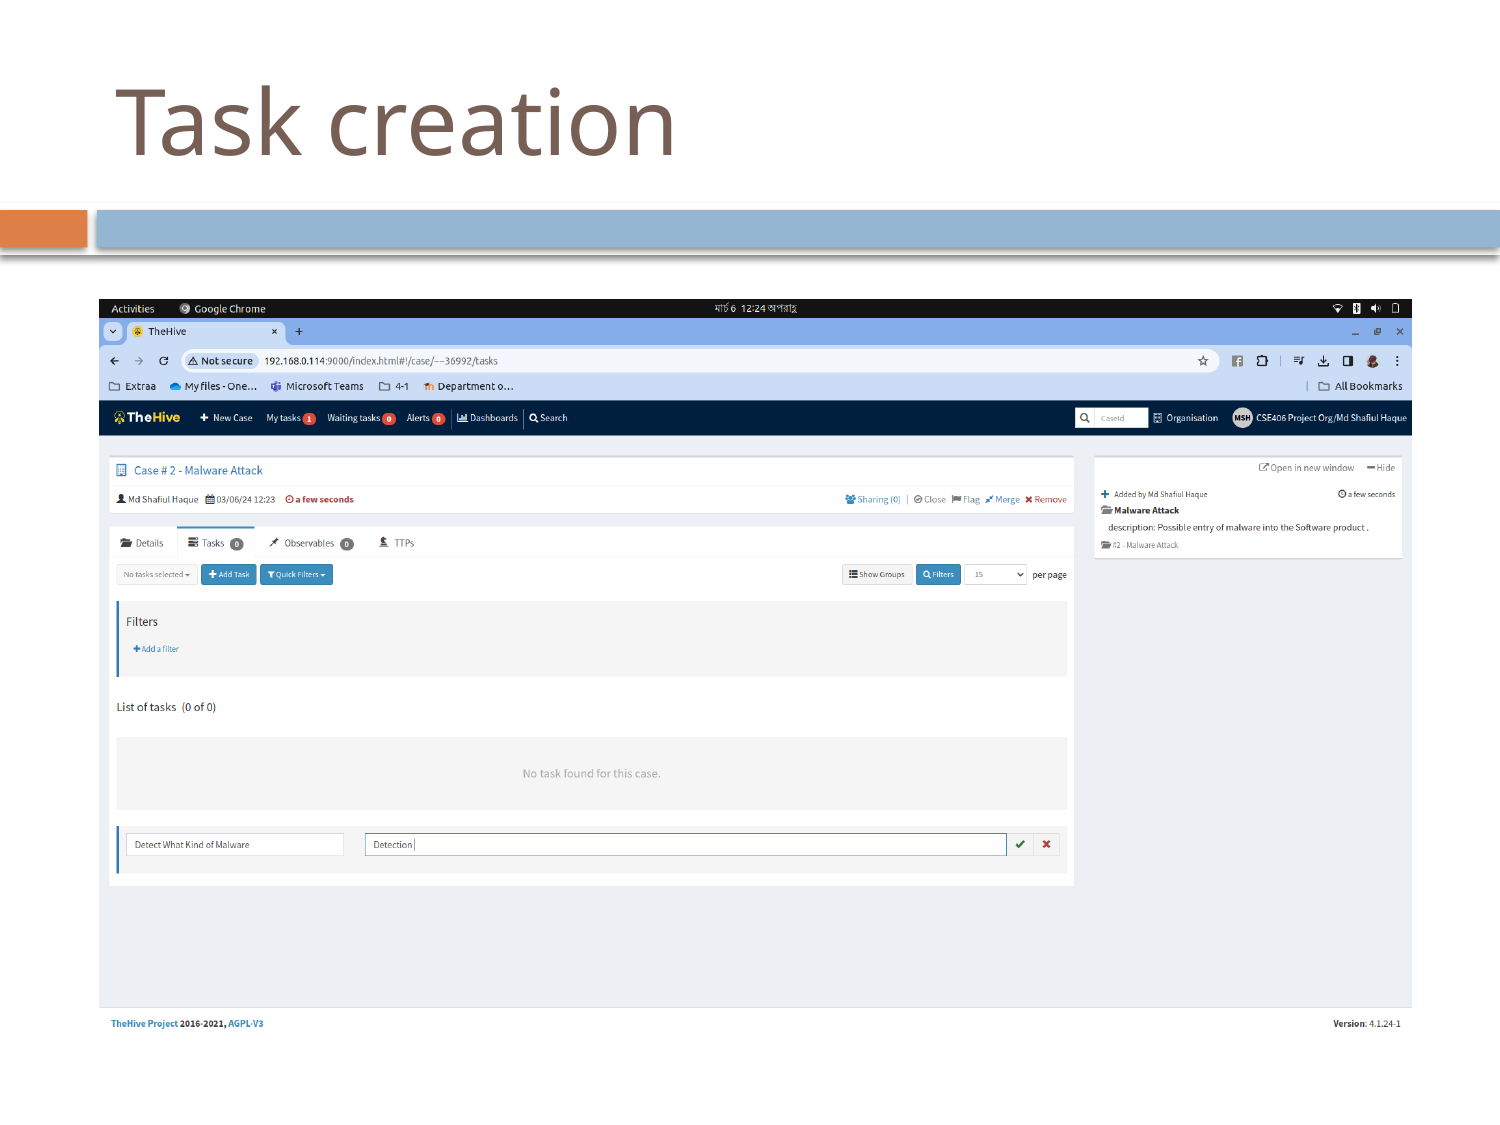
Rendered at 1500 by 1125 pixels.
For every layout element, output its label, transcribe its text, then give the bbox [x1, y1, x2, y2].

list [99, 299, 1412, 1038]
title Task creation [100, 37, 1438, 200]
